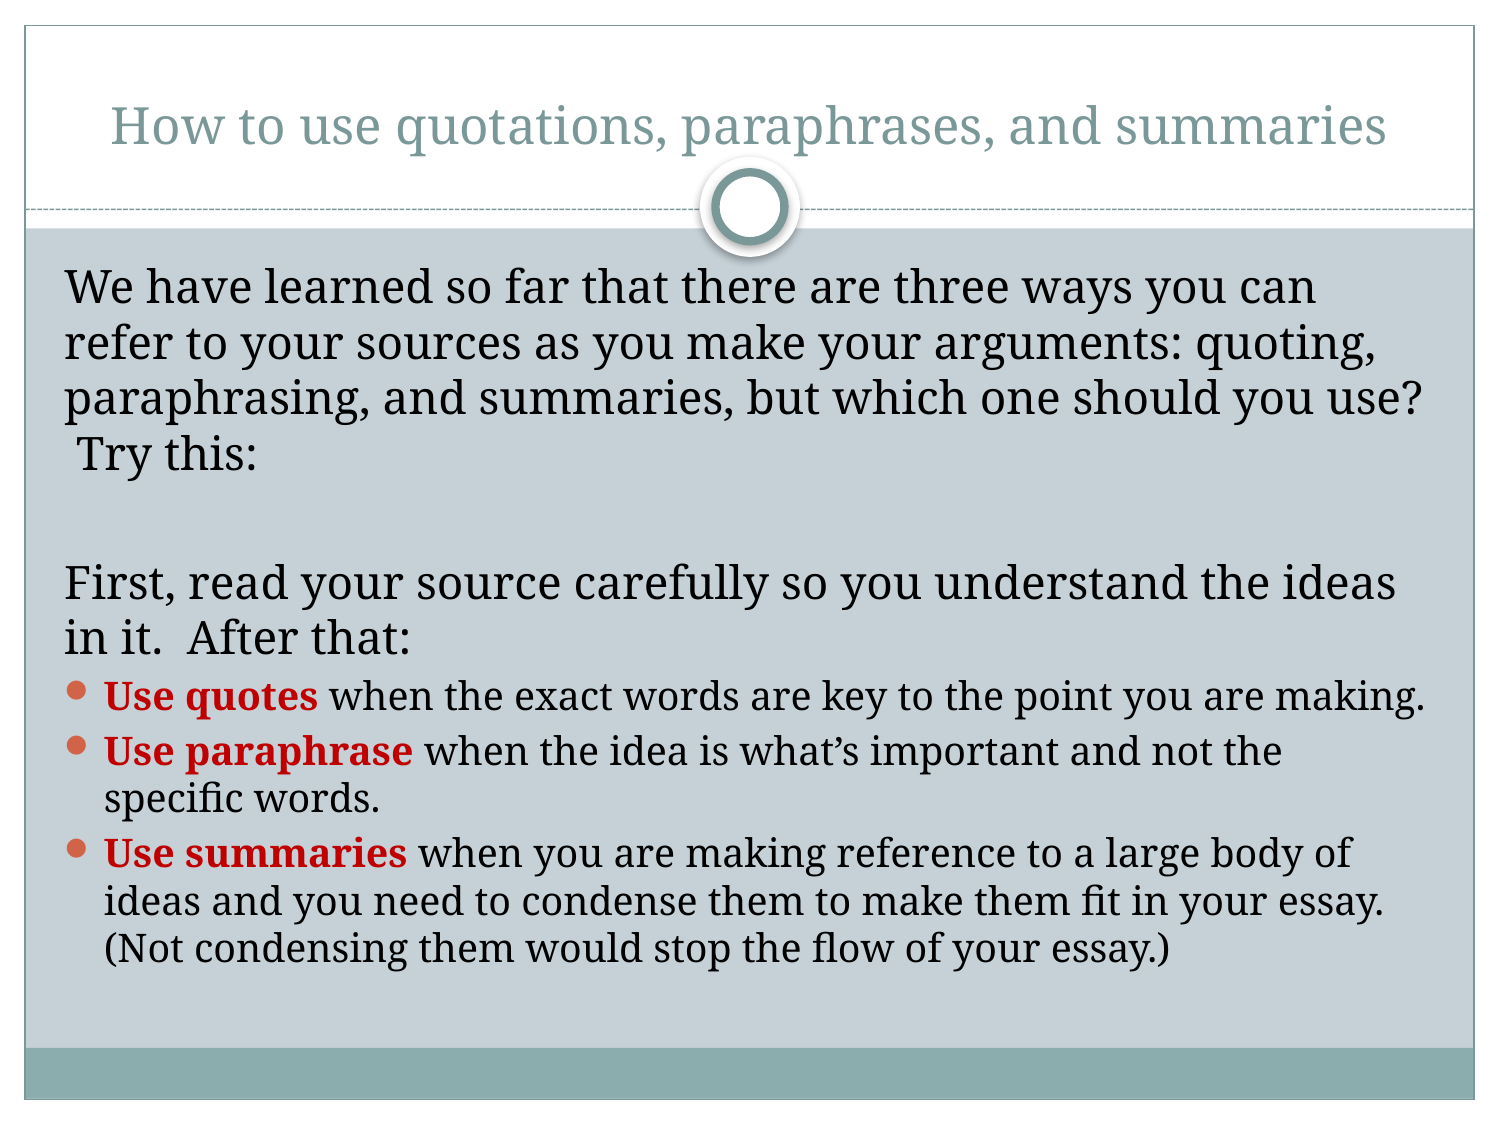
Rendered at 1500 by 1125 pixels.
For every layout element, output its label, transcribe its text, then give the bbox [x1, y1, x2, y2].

list We have learned so far that there are three ways you can refer to your sources as you make your arguments: quoting, paraphrasing, and summaries, but which one should you use? Try this: First, read your source carefully so you understand the ideas in it. After that: Use quotes when the exact words are key to the point you are making. Use paraphrase when the idea is what’s important and not the specific words. Use summaries when you are making reference to a large body of ideas and you need to condense them to make them fit in your essay. (Not condensing them would stop the flow of your essay.) [49, 250, 1445, 1001]
title How to use quotations, paraphrases, and summaries [49, 37, 1450, 162]
